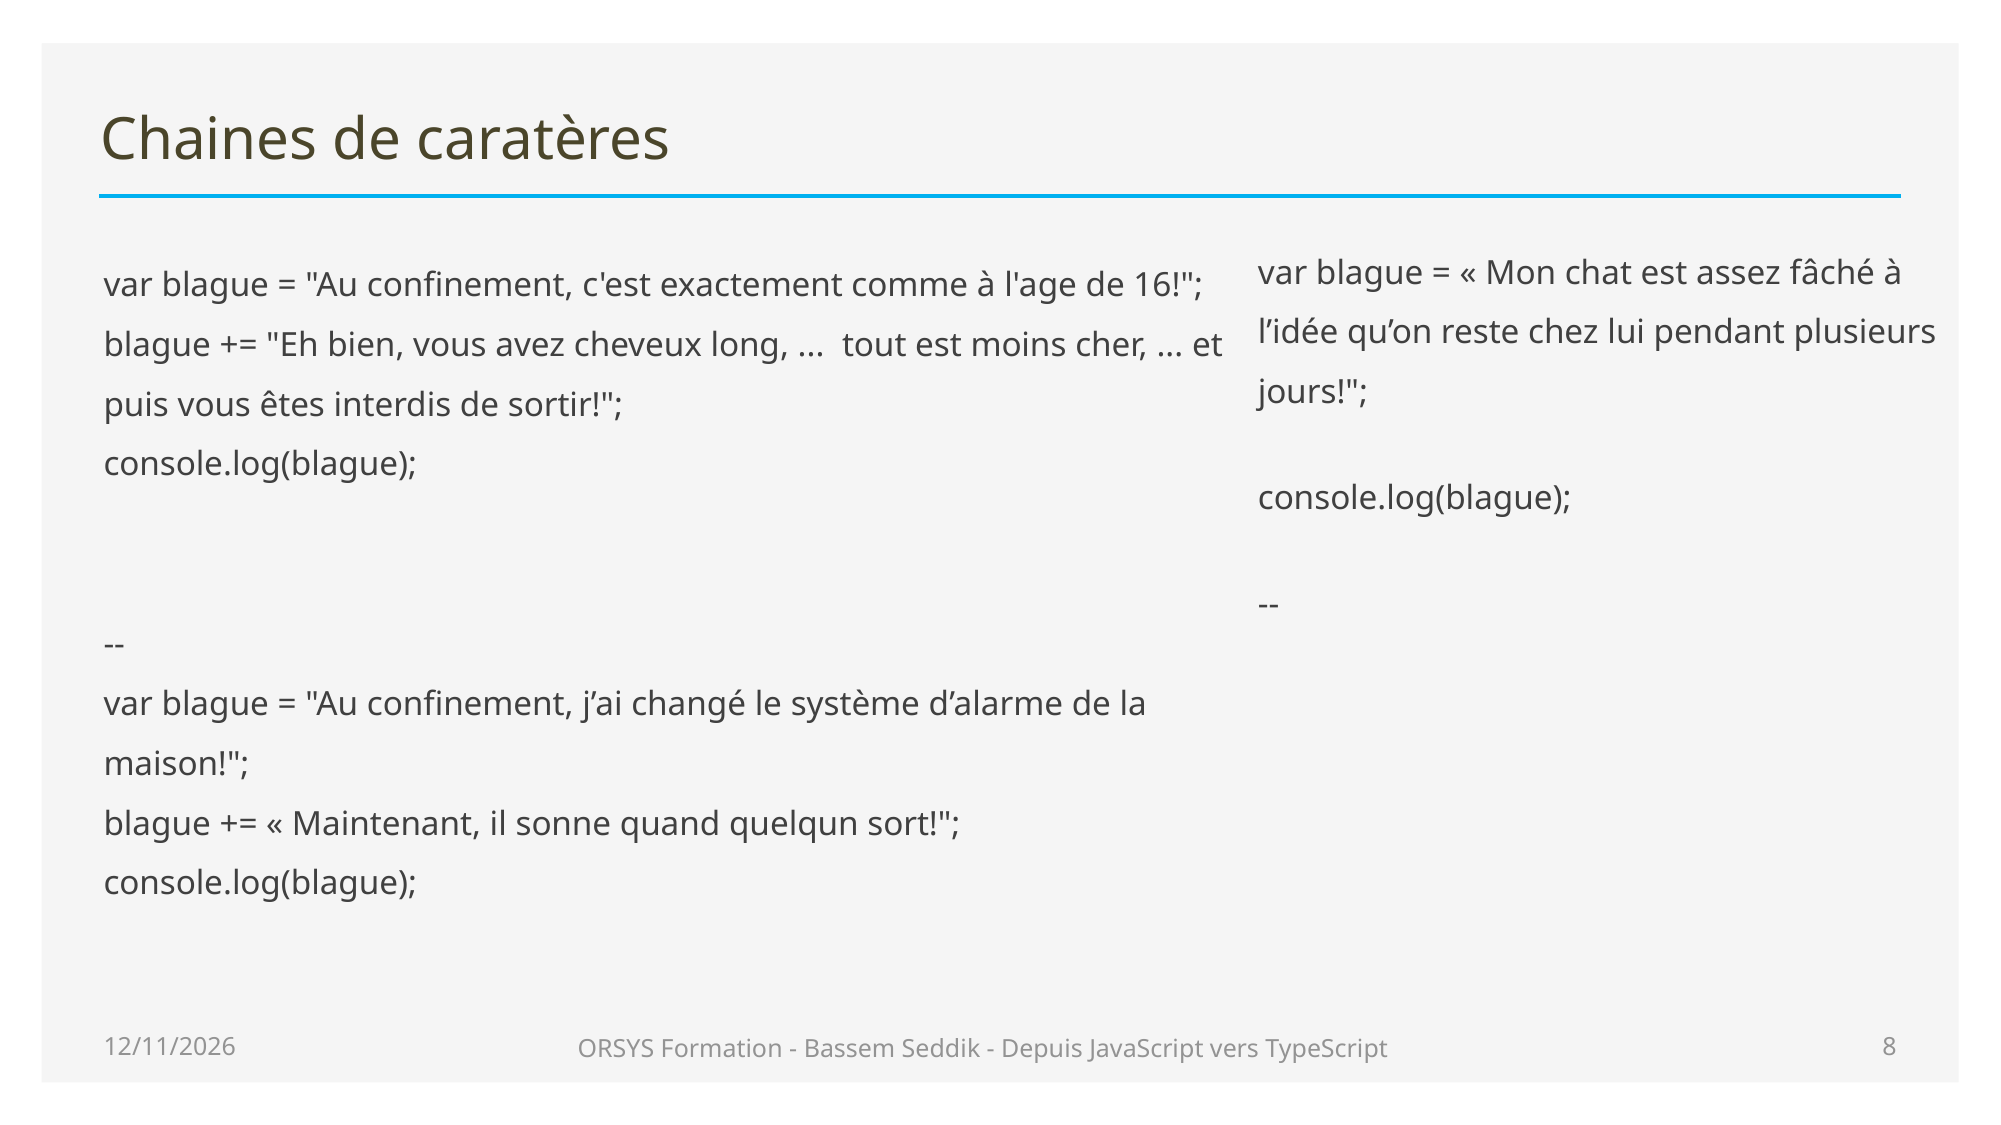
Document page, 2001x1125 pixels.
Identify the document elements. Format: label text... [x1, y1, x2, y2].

text_box var blague = « Mon chat est assez fâché à l’idée qu’on reste chez lui pendant plusieurs jours!"; console.log(blague); -- [1242, 223, 1968, 998]
slide_number 8 [1626, 1017, 1912, 1078]
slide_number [88, 1017, 340, 1078]
title Chaines de caratères [85, 73, 1888, 179]
list var blague = "Au confinement, c'est exactement comme à l'age de 16!"; blague += "Eh bien, vous avez cheveux long, ... tout est moins cher, ... et puis vous êtes interdis de sortir!"; console.log(blague); -- var blague = "Au confinement, j’ai changé le système d’alarme de la maison!"; blague += « Maintenant, il sonne quand quelqun sort!"; console.log(blague); [88, 235, 1242, 978]
footer ORSYS Formation - Bassem Seddik - Depuis JavaScript vers TypeScript [340, 1017, 1626, 1078]
